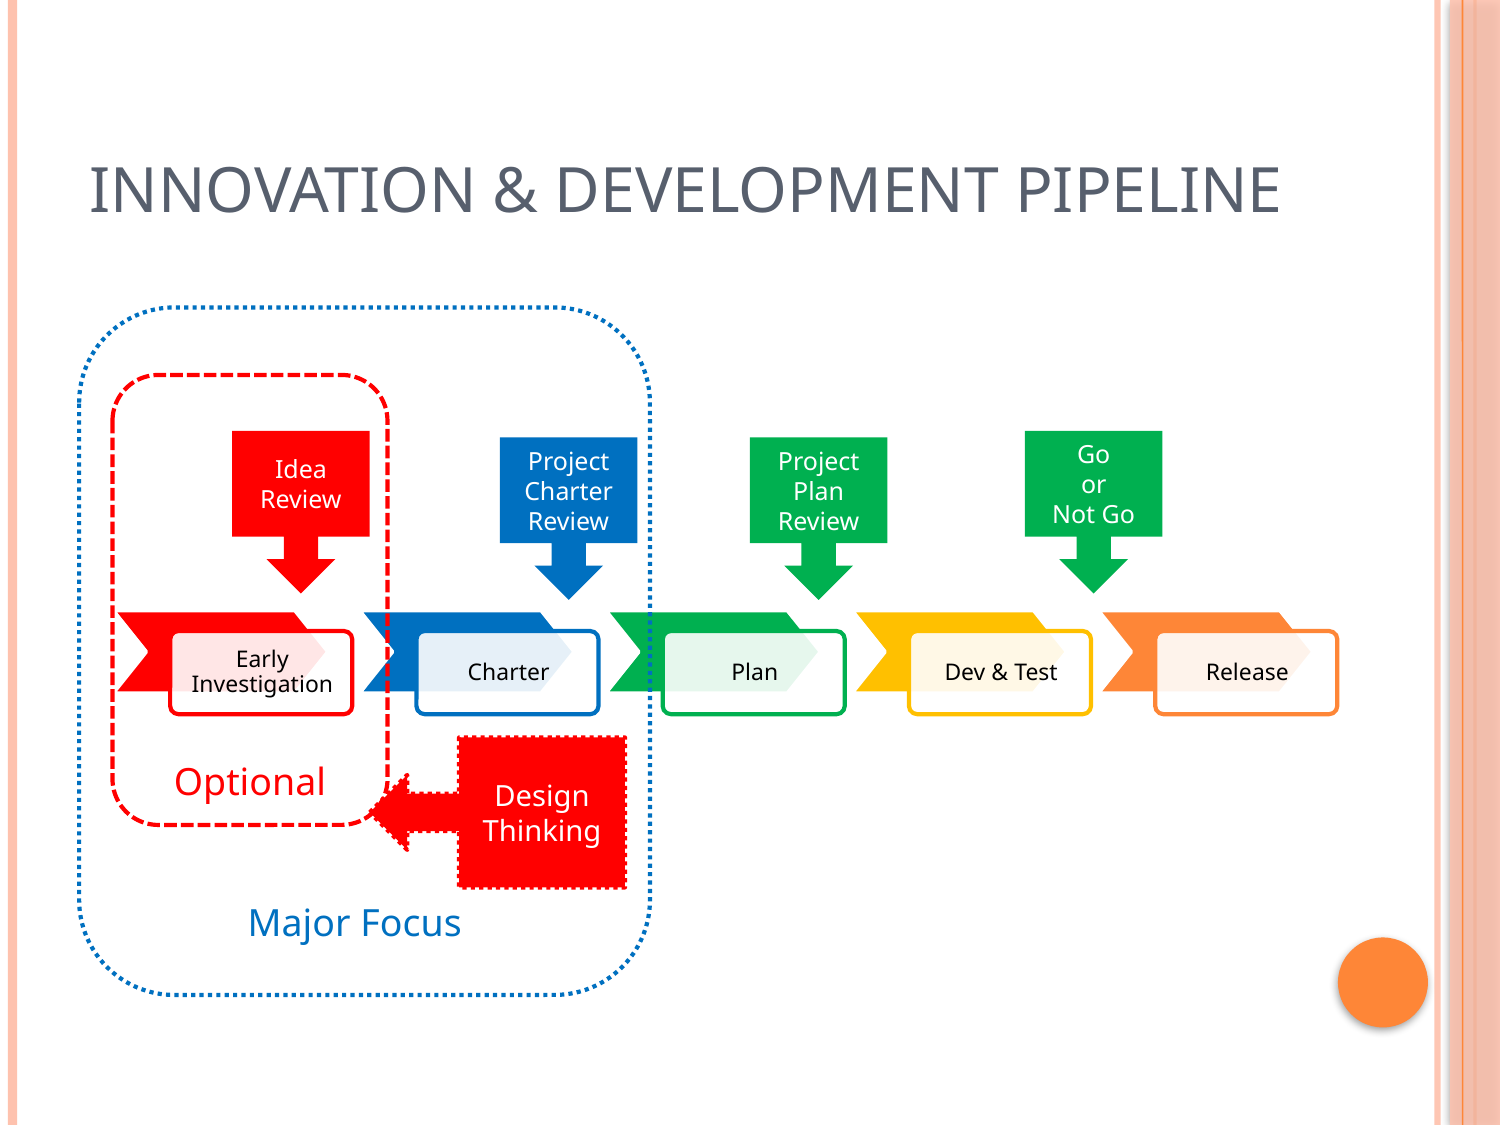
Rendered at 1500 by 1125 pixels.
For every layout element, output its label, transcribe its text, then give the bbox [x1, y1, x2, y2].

text_box Major Focus [77, 336, 106, 970]
title Innovation & Development Pipeline [75, 45, 1300, 233]
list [111, 261, 1338, 1063]
